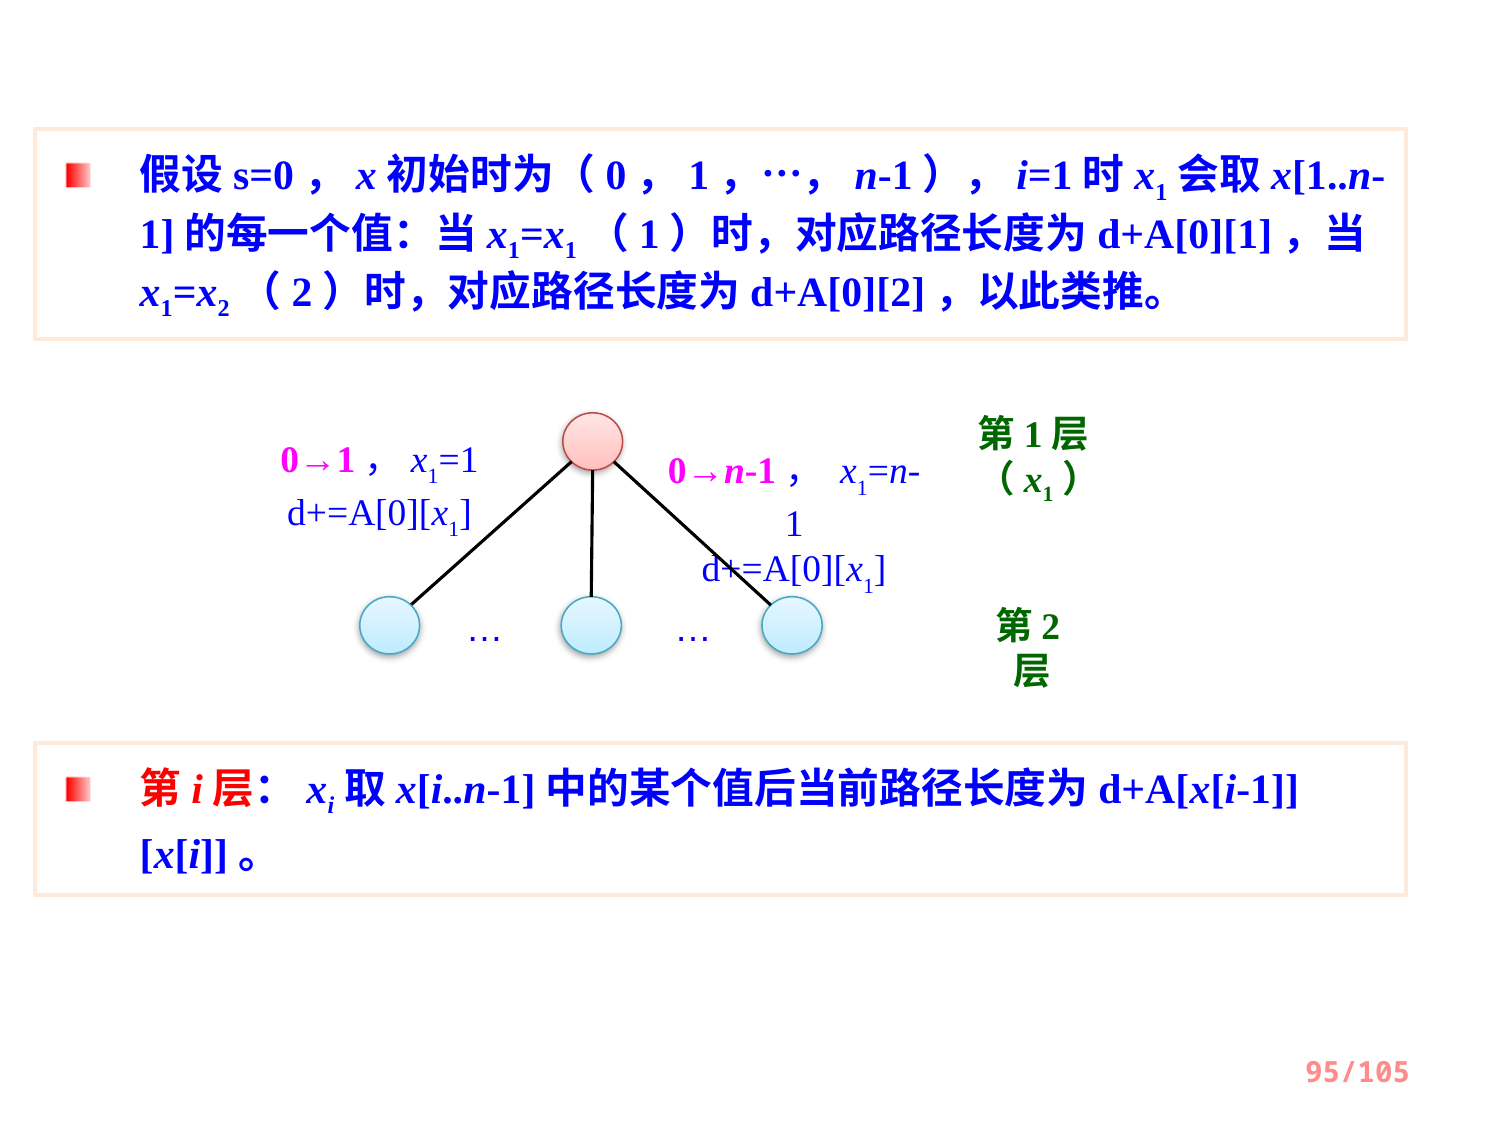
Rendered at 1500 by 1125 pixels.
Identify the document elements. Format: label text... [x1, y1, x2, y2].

slide_number 95/105 [1074, 1042, 1425, 1103]
picture [64, 161, 94, 191]
text_box 假设s=0，x初始时为（0，1，…，n-1），i=1时x1会取x[1..n-1]的每一个值：当x1=x1（1）时，对应路径长度为d+A[0][1]，当x1=x2（2）时，对应路径长度为d+A[0][2]，以此类推。 [33, 127, 1408, 341]
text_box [269, 409, 1205, 655]
picture [64, 775, 94, 805]
text_box 第i层：xi取x[i..n-1]中的某个值后当前路径长度为d+A[x[i-1]][x[i]]。 [33, 741, 1408, 897]
